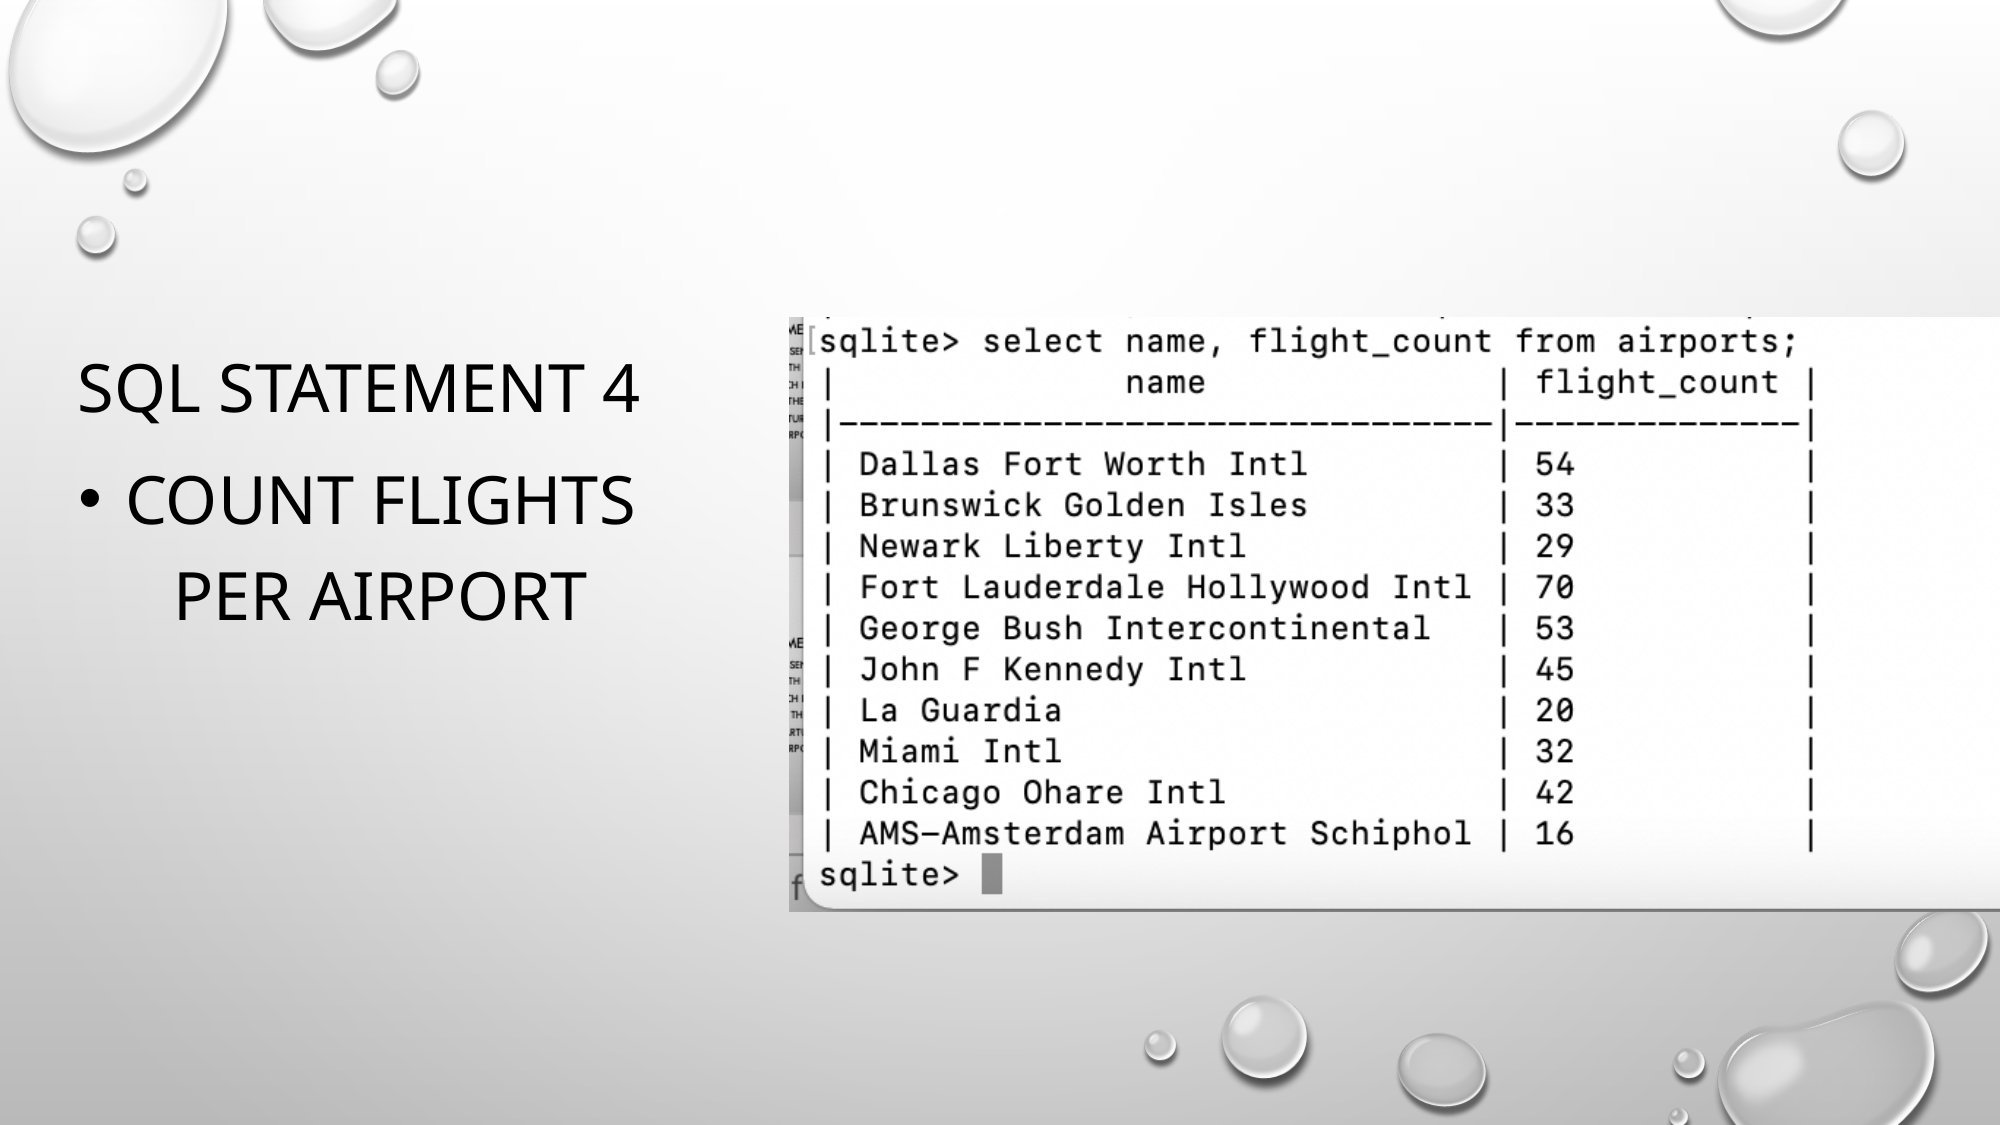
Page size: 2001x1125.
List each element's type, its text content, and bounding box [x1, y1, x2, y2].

picture [0, 0, 2000, 1125]
title Sql statement 4 [36, 102, 683, 434]
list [788, 317, 2000, 912]
list Count flights per airport [34, 434, 681, 953]
